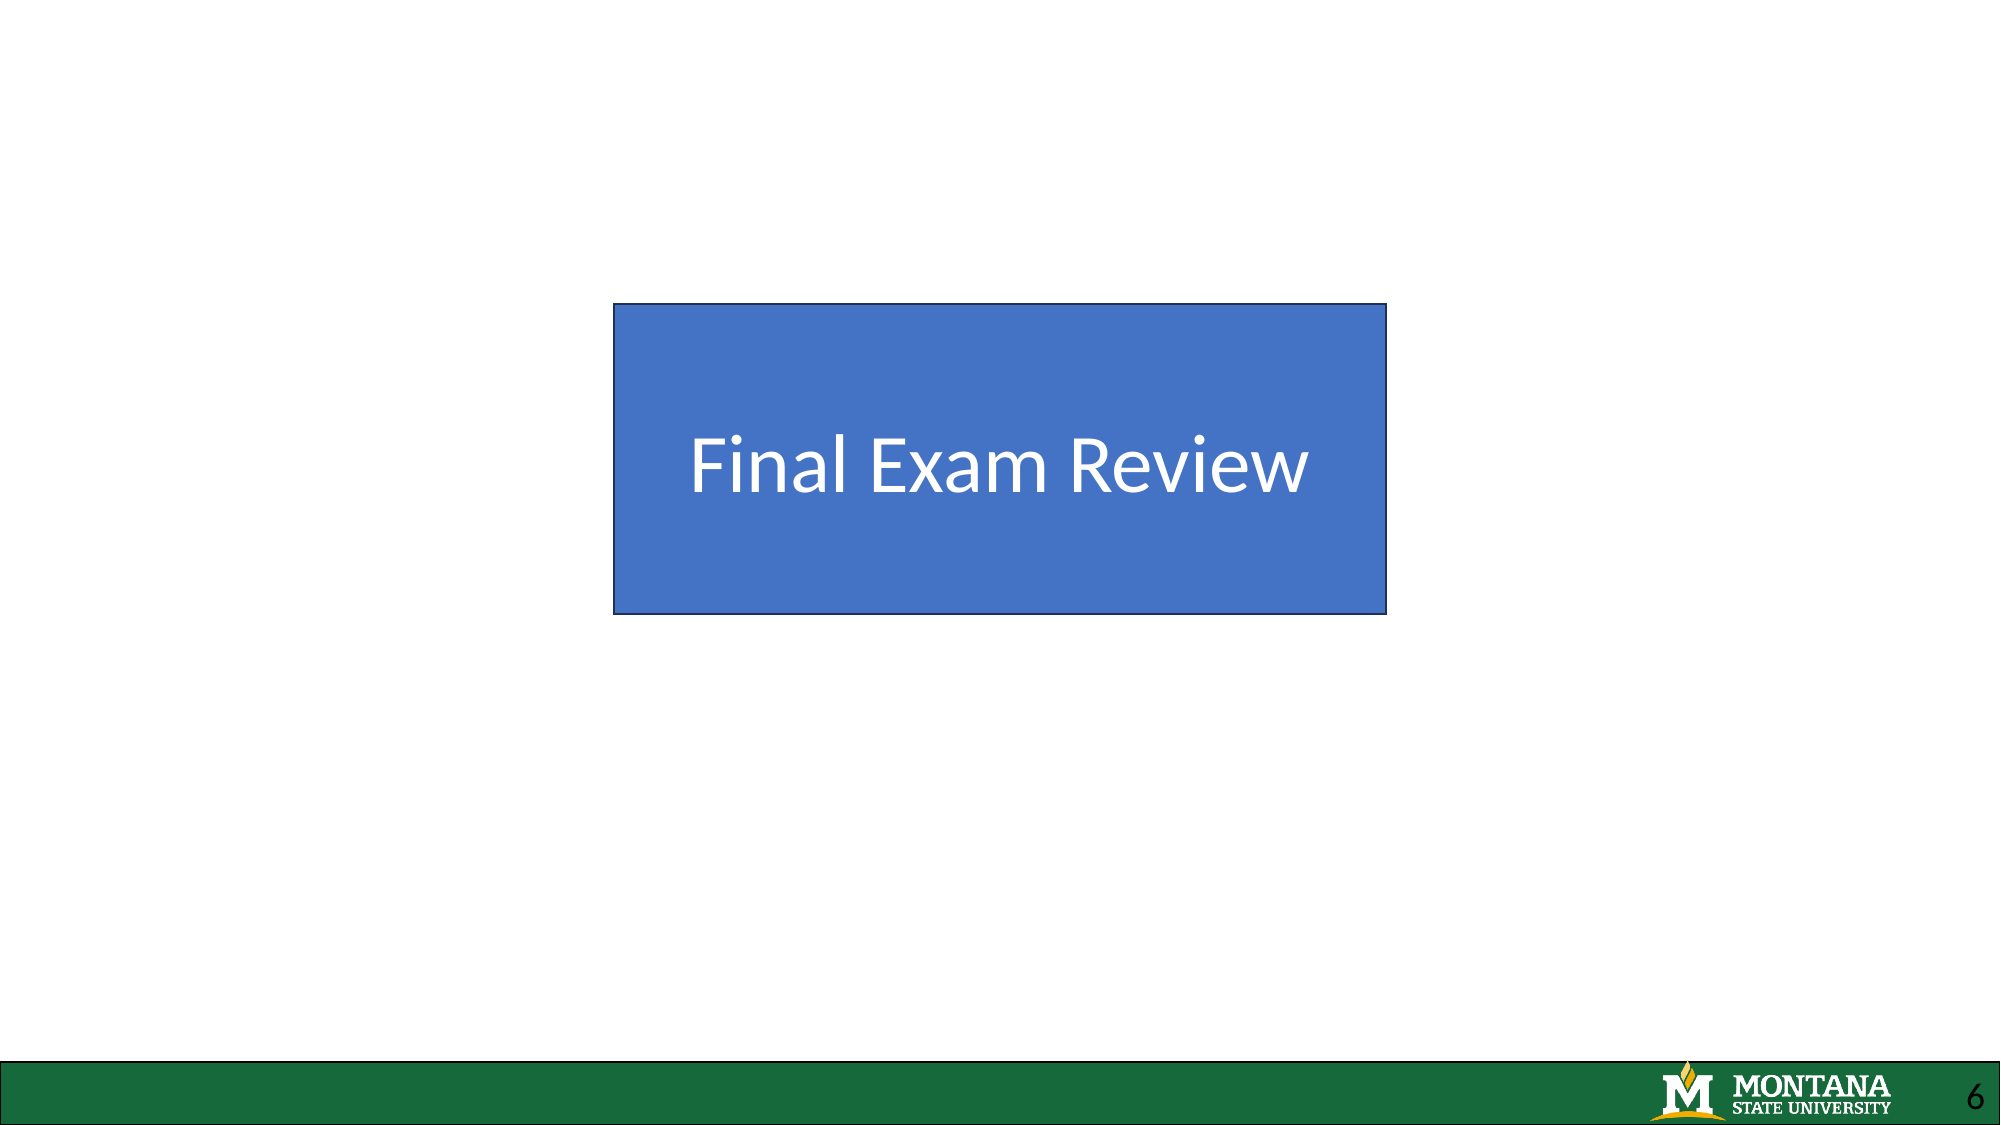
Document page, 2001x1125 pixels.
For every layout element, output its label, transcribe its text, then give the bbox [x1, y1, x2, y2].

text_box Final Exam Review [613, 303, 1387, 615]
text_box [0, 1060, 2000, 1125]
picture [1649, 1060, 1891, 1122]
